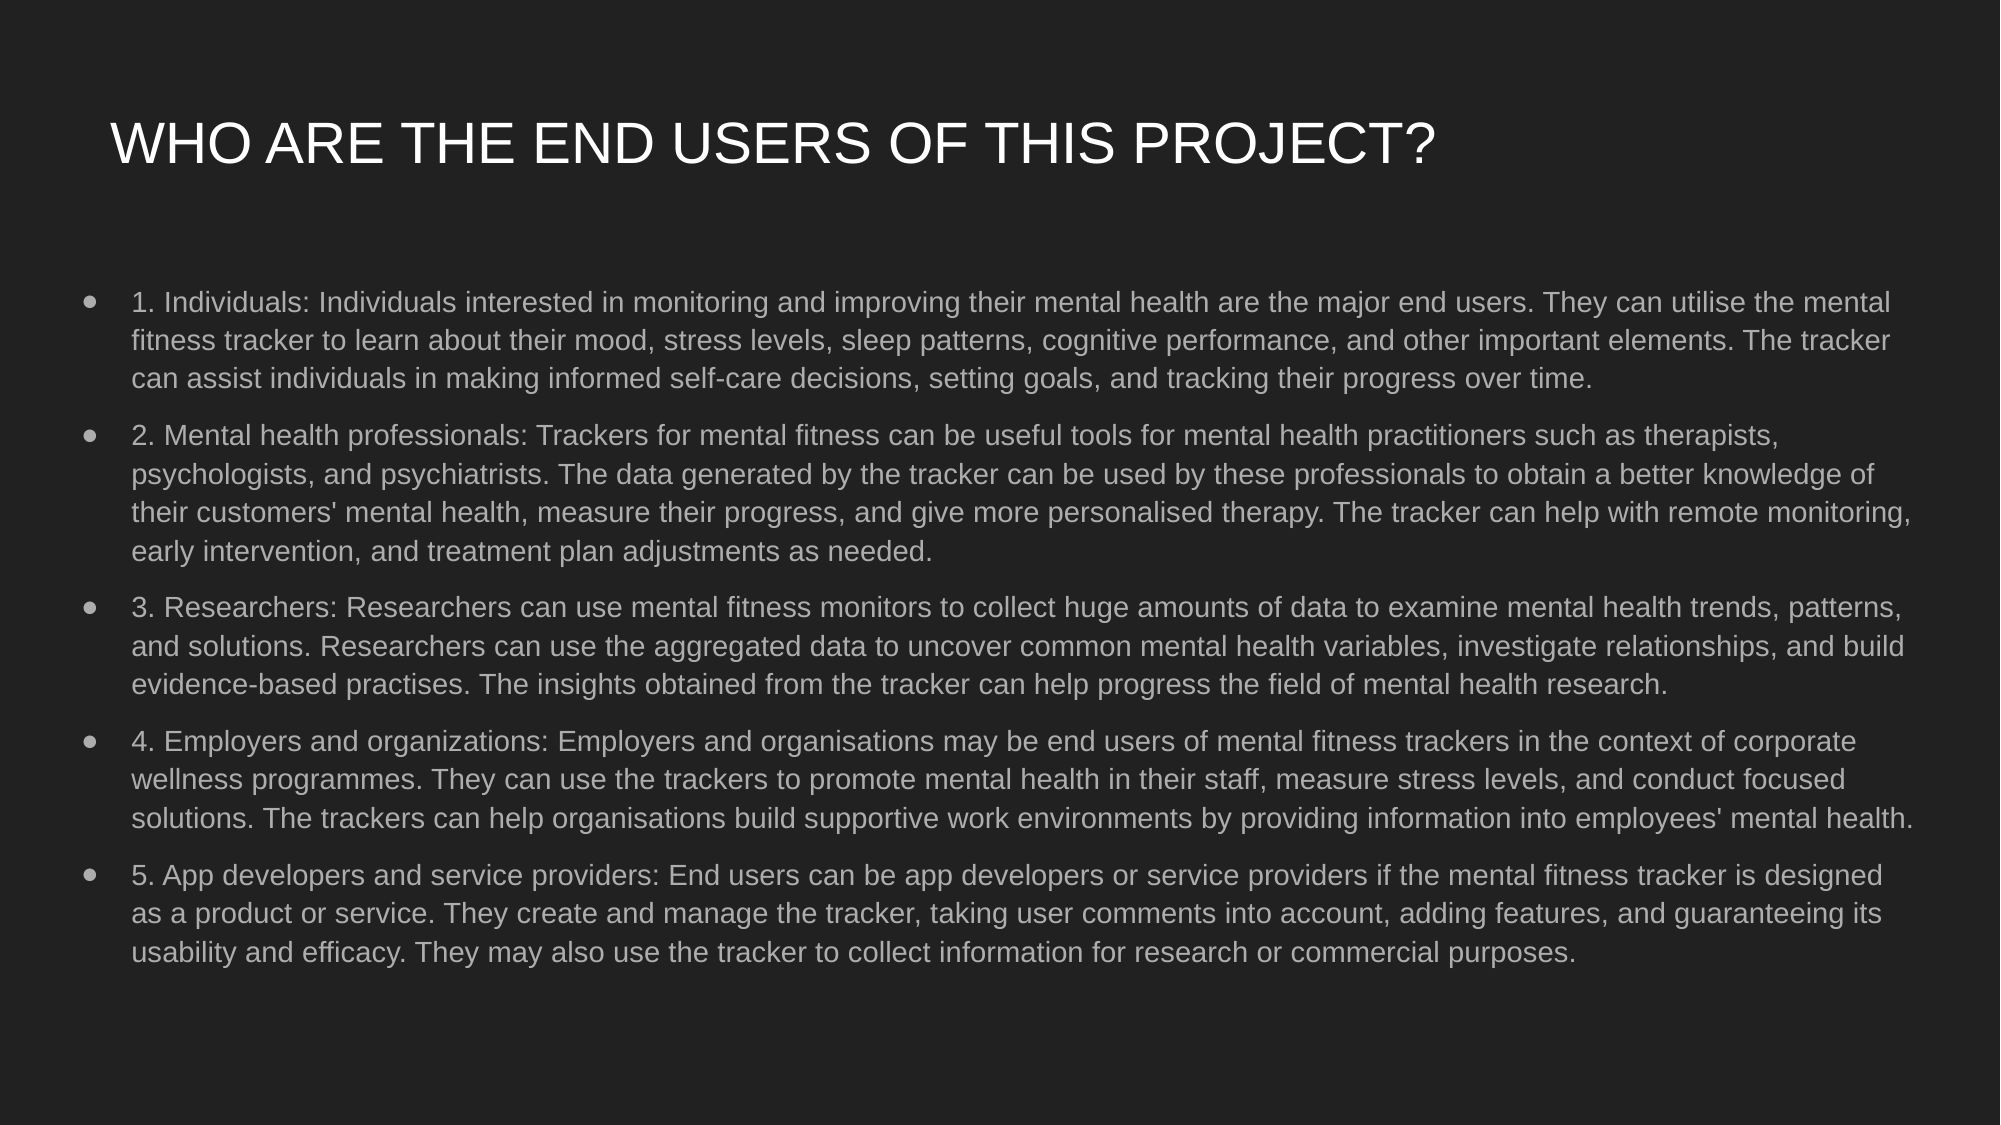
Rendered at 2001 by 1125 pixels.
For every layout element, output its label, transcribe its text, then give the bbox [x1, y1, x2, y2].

title WHO ARE THE END USERS OF THIS PROJECT? [95, 43, 1905, 189]
list 1. Individuals: Individuals interested in monitoring and improving their mental health are the major end users. They can utilise the mental fitness tracker to learn about their mood, stress levels, sleep patterns, cognitive performance, and other important elements. The tracker can assist individuals in making informed self-care decisions, setting goals, and tracking their progress over time. 2. Mental health professionals: Trackers for mental fitness can be useful tools for mental health practitioners such as therapists, psychologists, and psychiatrists. The data generated by the tracker can be used by these professionals to obtain a better knowledge of their customers' mental health, measure their progress, and give more personalised therapy. The tracker can help with remote monitoring, early intervention, and treatment plan adjustments as needed. 3. Researchers: Researchers can use mental fitness monitors to collect huge amounts of data to examine mental health trends, patterns, and solutions. Researchers can use the aggregated data to uncover common mental health variables, investigate relationships, and build evidence-based practises. The insights obtained from the tracker can help progress the field of mental health research. 4. Employers and organizations: Employers and organisations may be end users of mental fitness trackers in the context of corporate wellness programmes. They can use the trackers to promote mental health in their staff, measure stress levels, and conduct focused solutions. The trackers can help organisations build supportive work environments by providing information into employees' mental health. 5. App developers and service providers: End users can be app developers or service providers if the mental fitness tracker is designed as a product or service. They create and manage the tracker, taking user comments into account, adding features, and guaranteeing its usability and efficacy. They may also use the tracker to collect information for research or commercial purposes. [66, 189, 1934, 1005]
